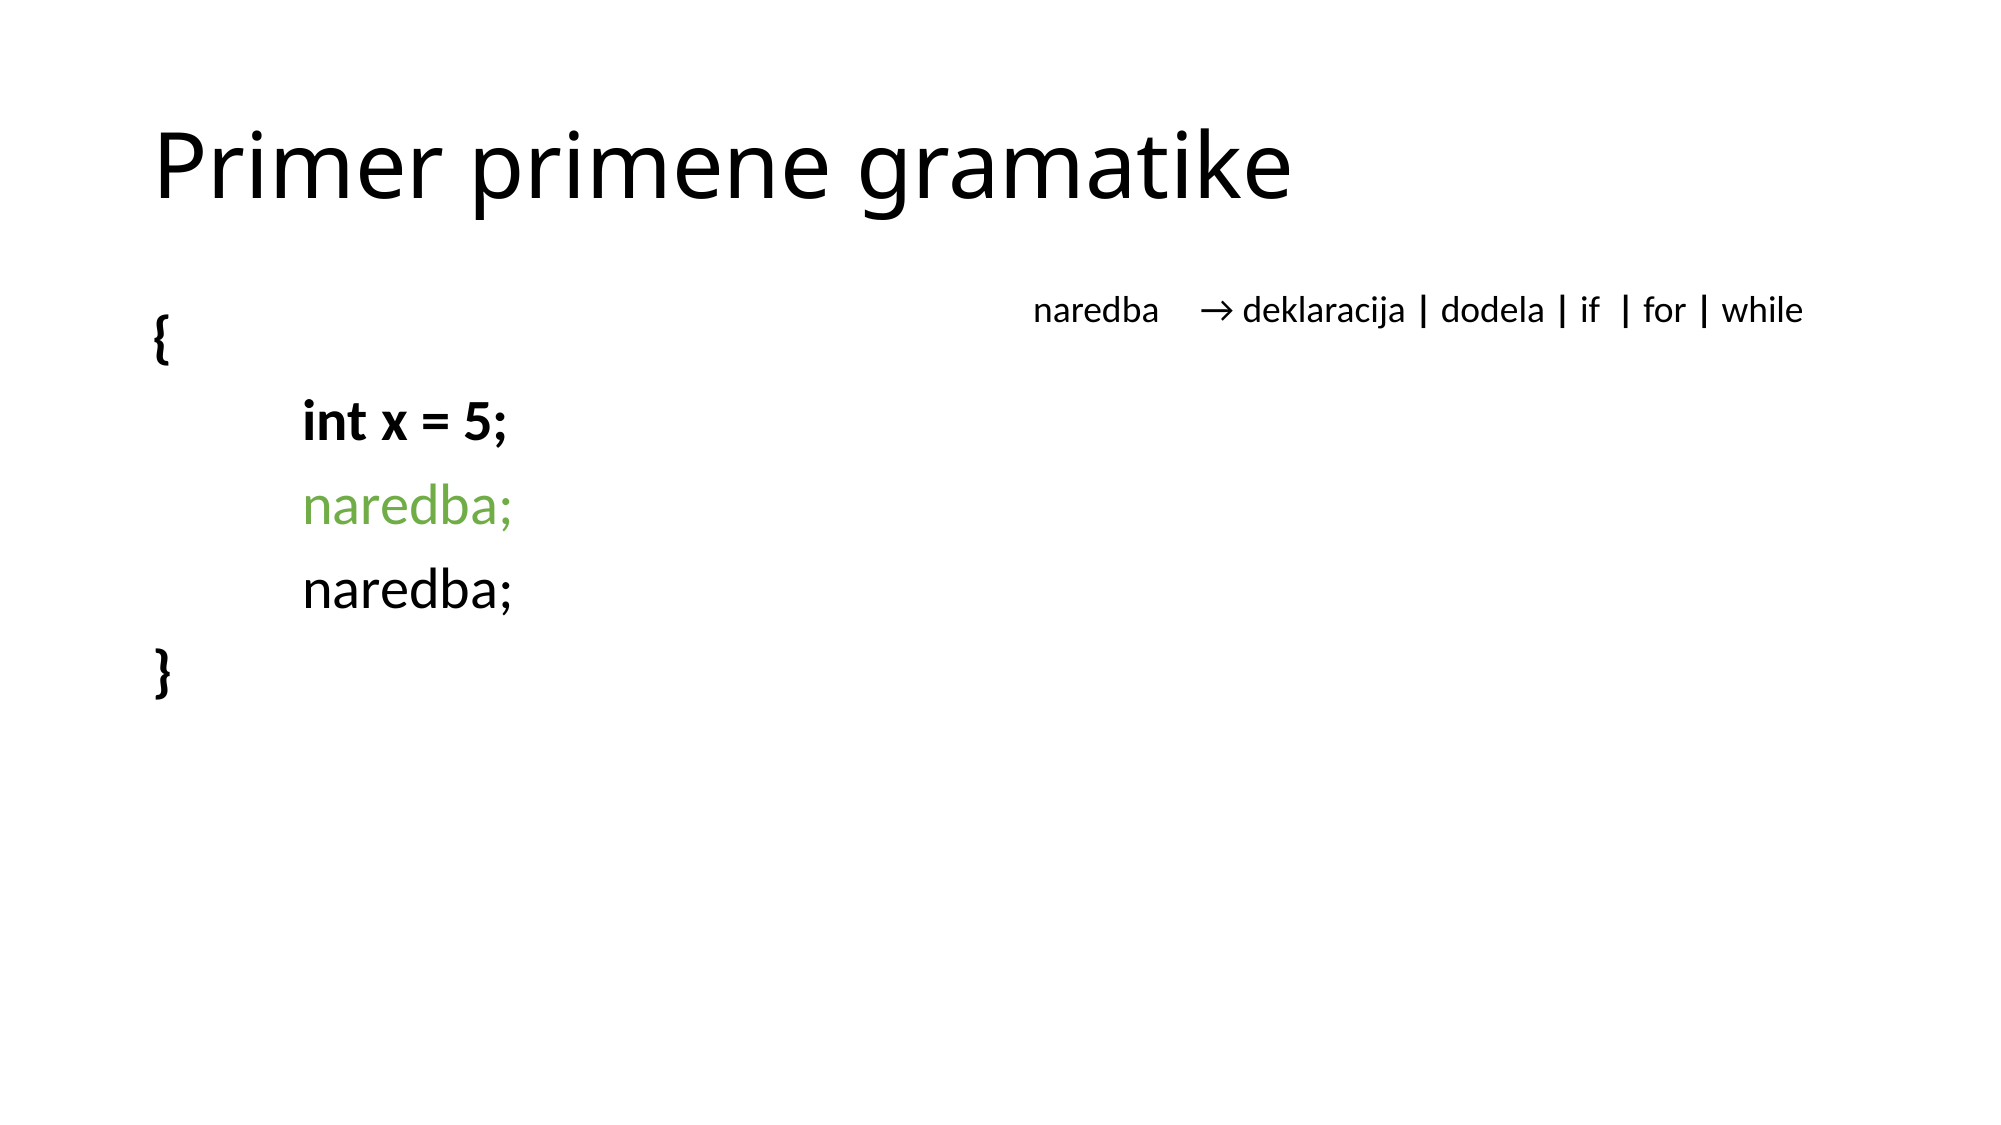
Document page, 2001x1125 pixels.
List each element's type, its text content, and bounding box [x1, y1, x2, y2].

list { int x = 5; naredba; naredba; } [137, 299, 1863, 1114]
title Primer primene gramatike [137, 59, 1863, 278]
text_box naredba → deklaracija | dodela | if | for | while [1018, 277, 1899, 427]
